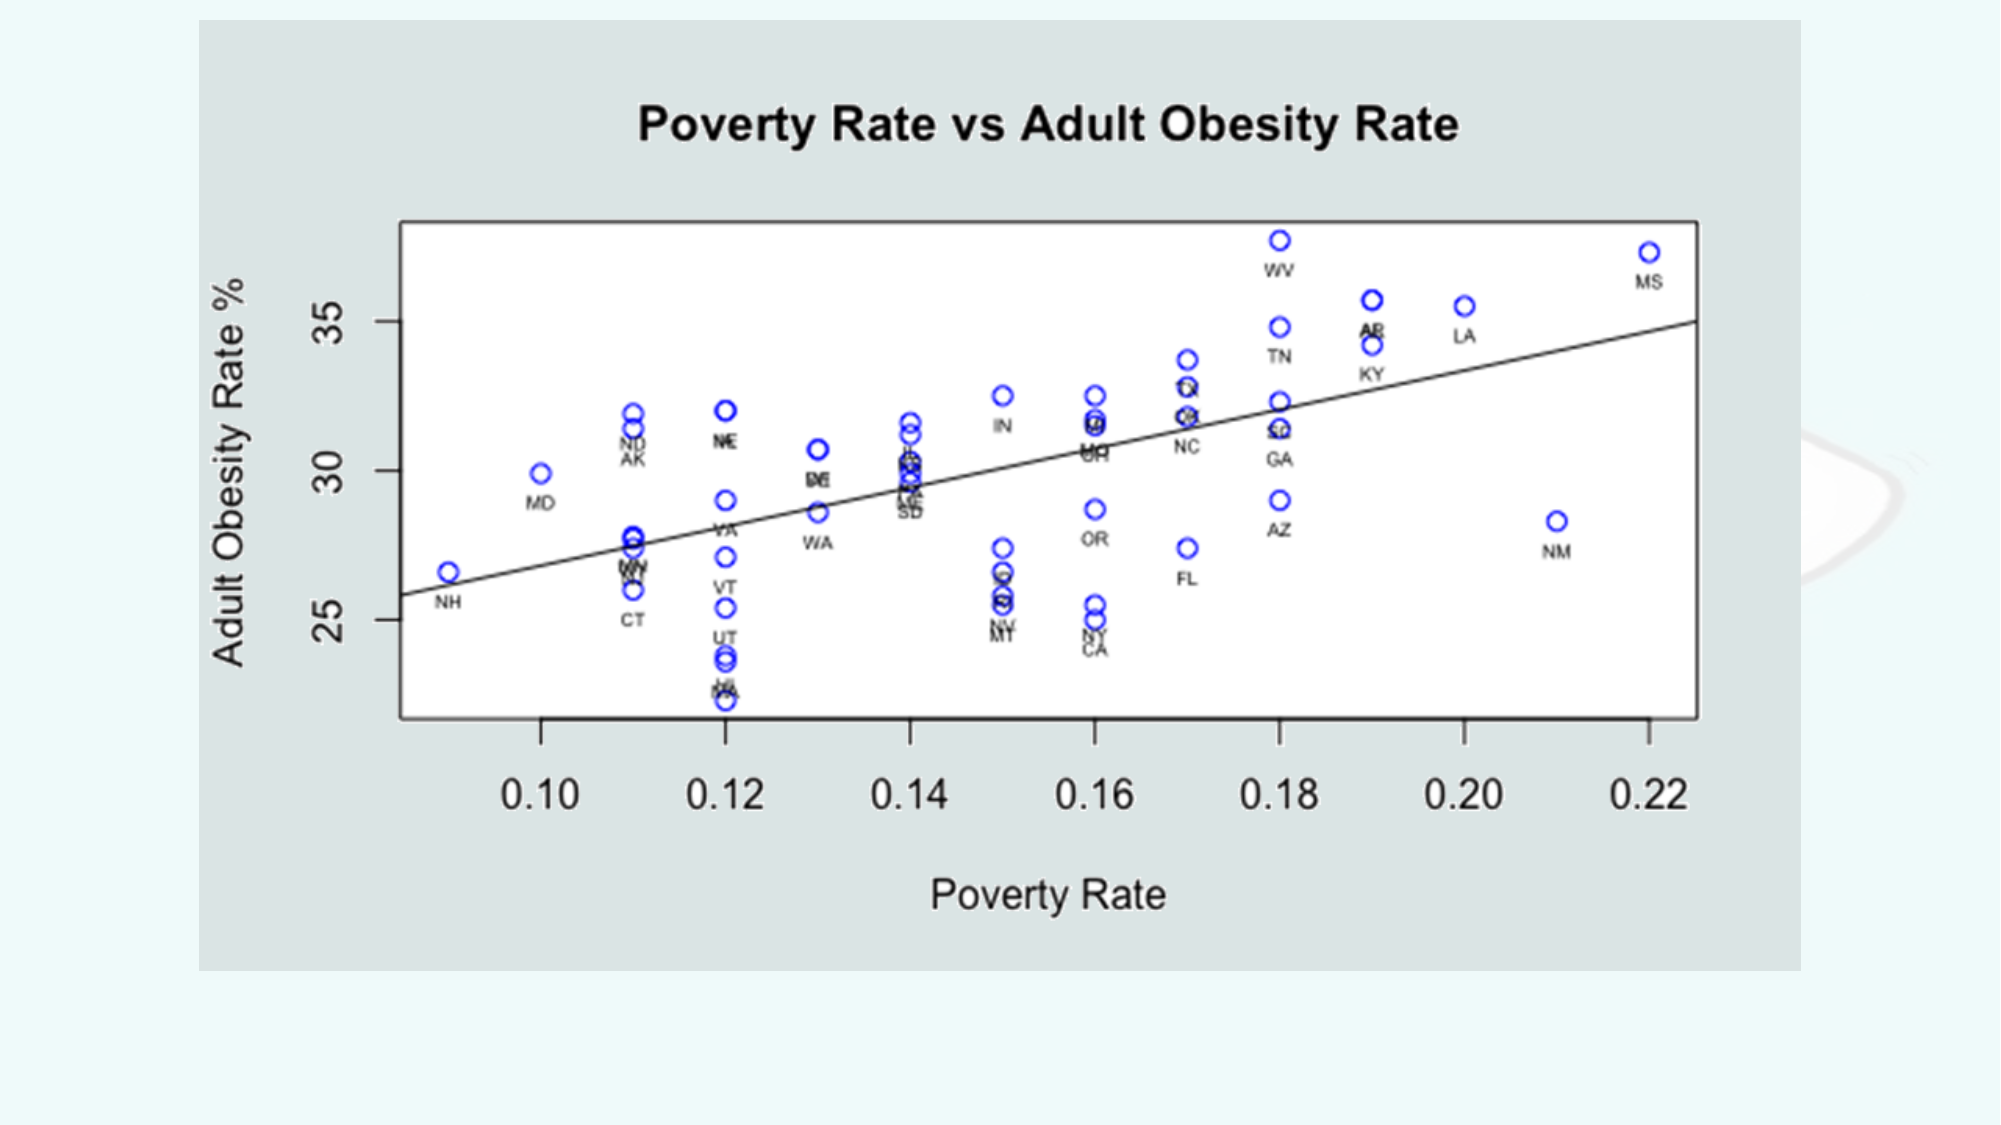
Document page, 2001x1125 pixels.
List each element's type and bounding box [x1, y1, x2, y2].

picture [199, 20, 1801, 971]
